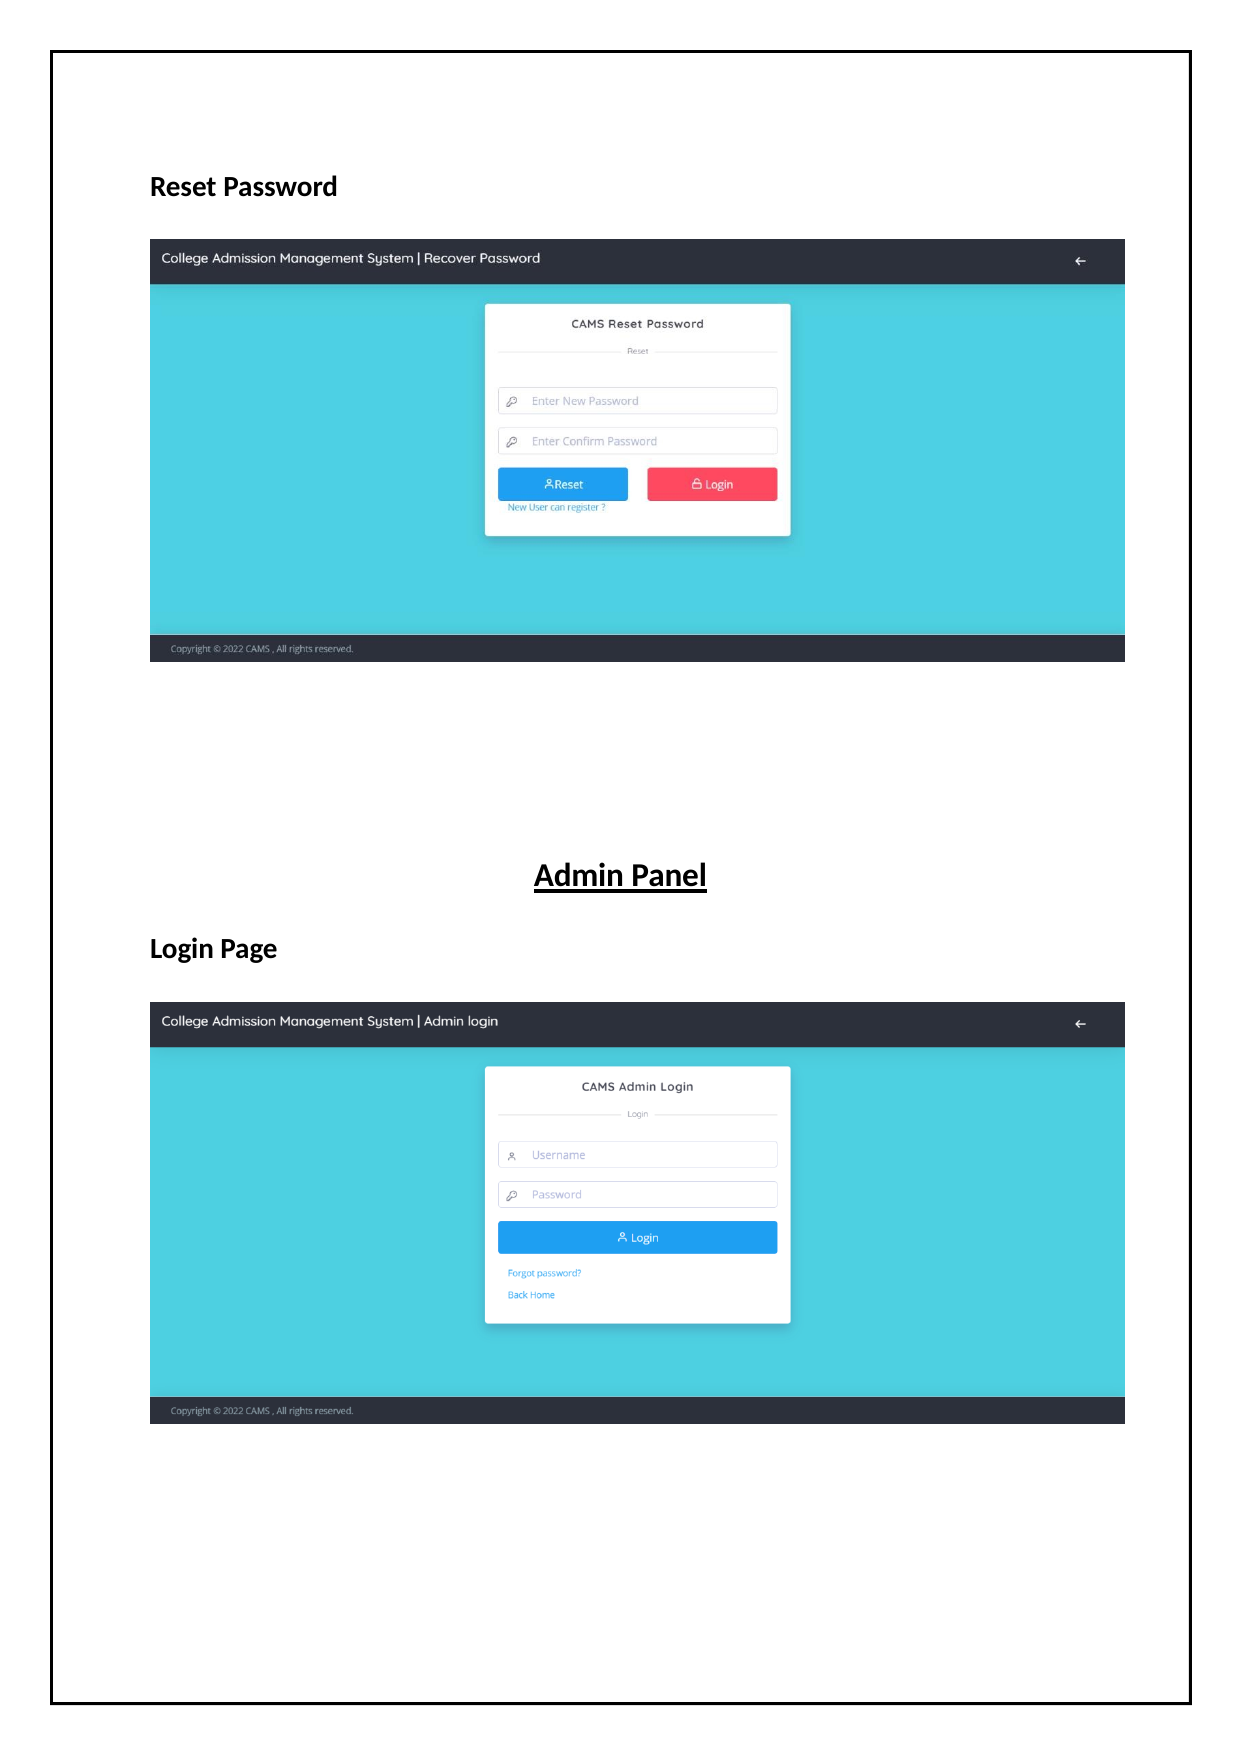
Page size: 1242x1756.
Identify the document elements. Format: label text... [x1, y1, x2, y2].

picture [149, 239, 1126, 662]
picture [149, 1001, 1126, 1425]
text_box Admin Panel [531, 851, 712, 894]
text_box Reset Password [147, 164, 343, 202]
text_box [50, 50, 1192, 1706]
text_box Login Page [147, 927, 282, 965]
